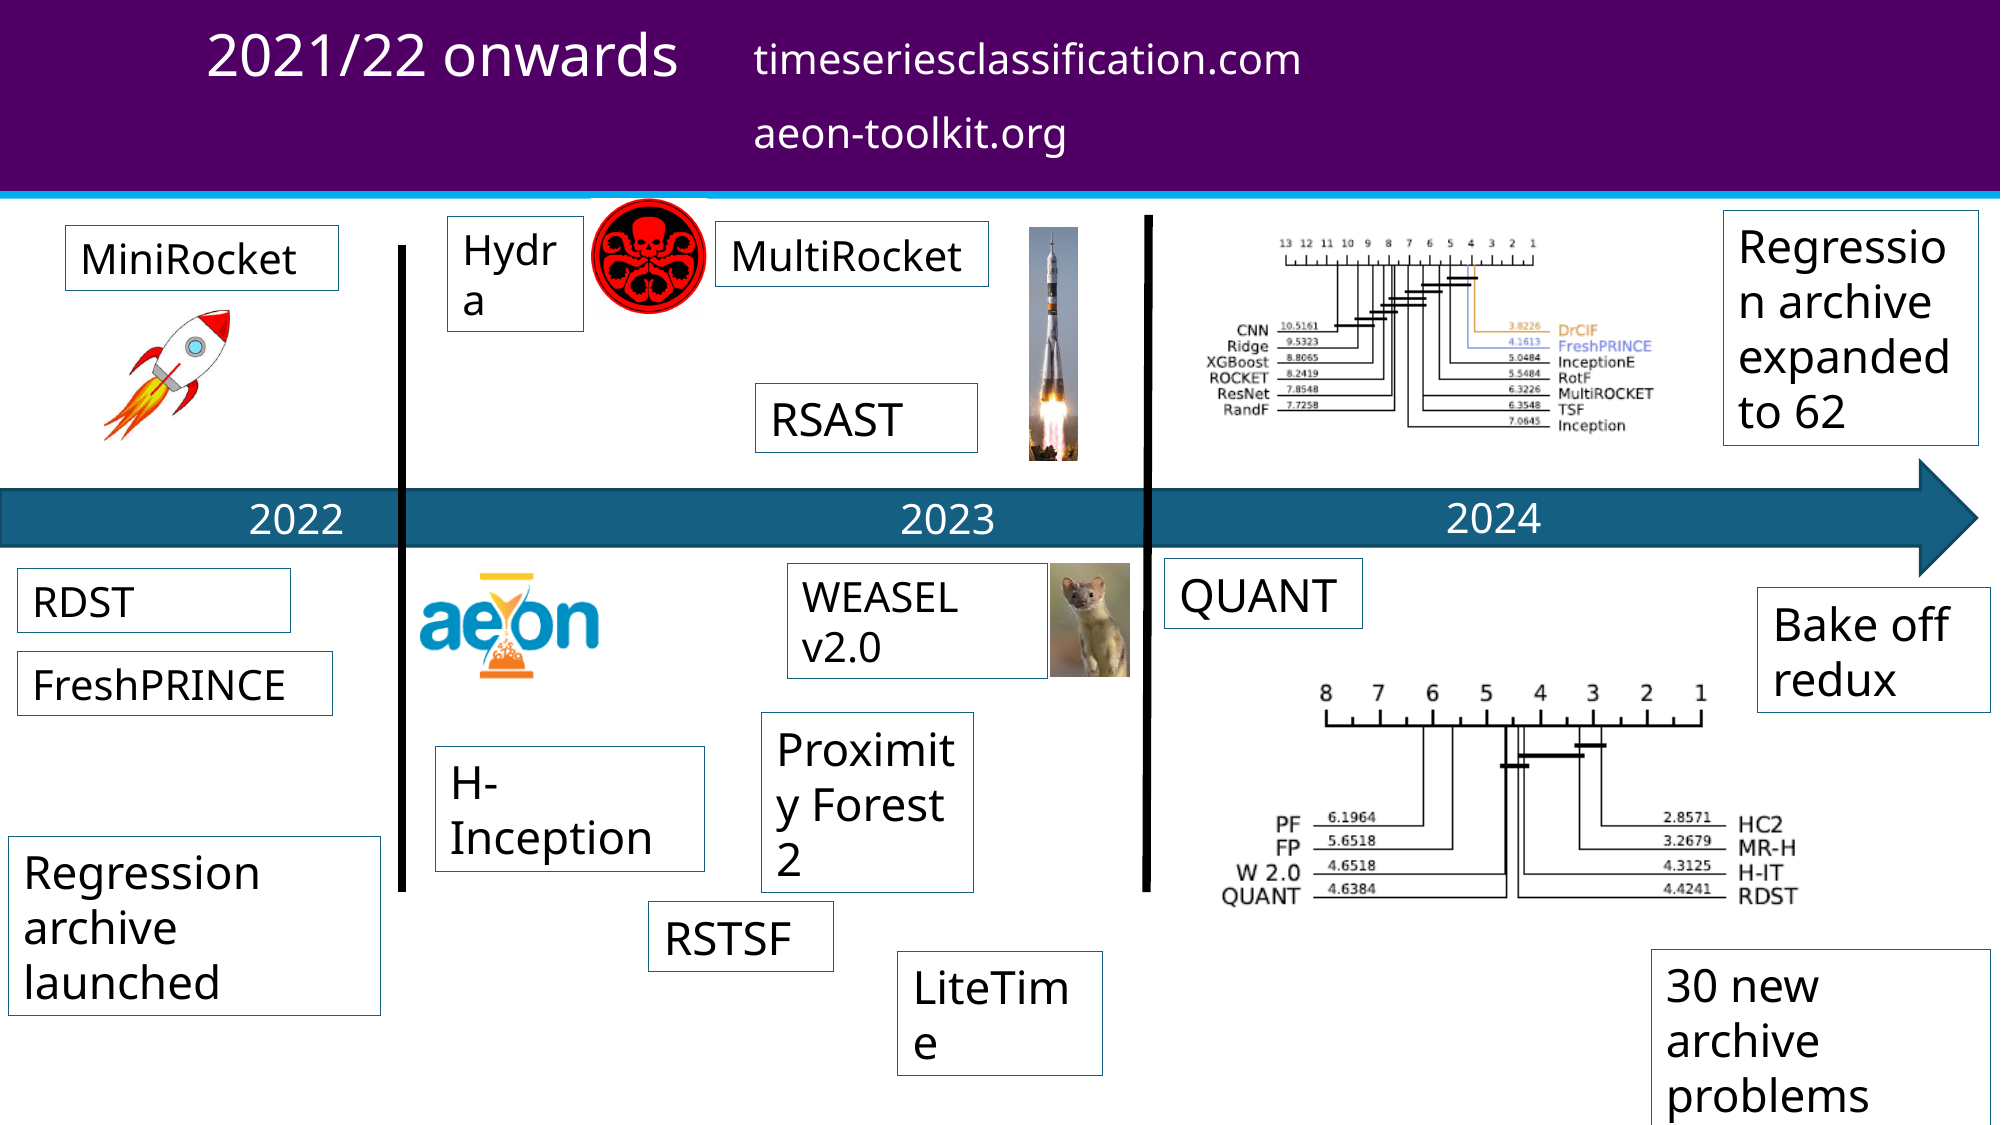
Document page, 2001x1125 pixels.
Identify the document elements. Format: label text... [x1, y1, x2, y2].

picture [1199, 223, 1676, 449]
text_box RSTSF [648, 901, 834, 972]
text_box H-Inception [435, 746, 705, 872]
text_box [1146, 214, 1150, 893]
text_box 2023 [885, 485, 1054, 550]
picture [1028, 227, 1078, 461]
text_box FreshPRINCE [17, 651, 333, 716]
text_box RDST [17, 568, 291, 633]
text_box QUANT [1164, 558, 1363, 629]
picture [590, 199, 708, 317]
text_box Regression archive launched [8, 836, 381, 1016]
picture [1206, 668, 1811, 935]
text_box Regression archive expanded to 62 [1723, 210, 1979, 446]
text_box 30 new archive problems [1651, 949, 1991, 1125]
text_box timeseriesclassification.com [738, 25, 1469, 91]
text_box [0, 488, 234, 548]
picture [414, 552, 608, 699]
picture [103, 294, 234, 442]
text_box 2022 [234, 485, 398, 550]
text_box MultiRocket [715, 221, 989, 287]
text_box [1152, 488, 1431, 548]
text_box [406, 488, 885, 548]
text_box WEASEL v2.0 [787, 563, 1048, 679]
text_box [1600, 457, 1979, 578]
text_box Bake off redux [1757, 587, 1991, 713]
text_box RSAST [755, 383, 978, 453]
picture [1049, 563, 1130, 678]
text_box Proximity Forest 2 [761, 712, 974, 893]
title 2021/22 onwards [191, 11, 2000, 107]
text_box [1054, 488, 1143, 548]
text_box aeon-toolkit.org [738, 98, 1469, 164]
text_box LiteTime [897, 951, 1103, 1076]
text_box 2024 [1431, 484, 1600, 549]
text_box Hydra [447, 216, 584, 332]
text_box MiniRocket [65, 225, 339, 291]
